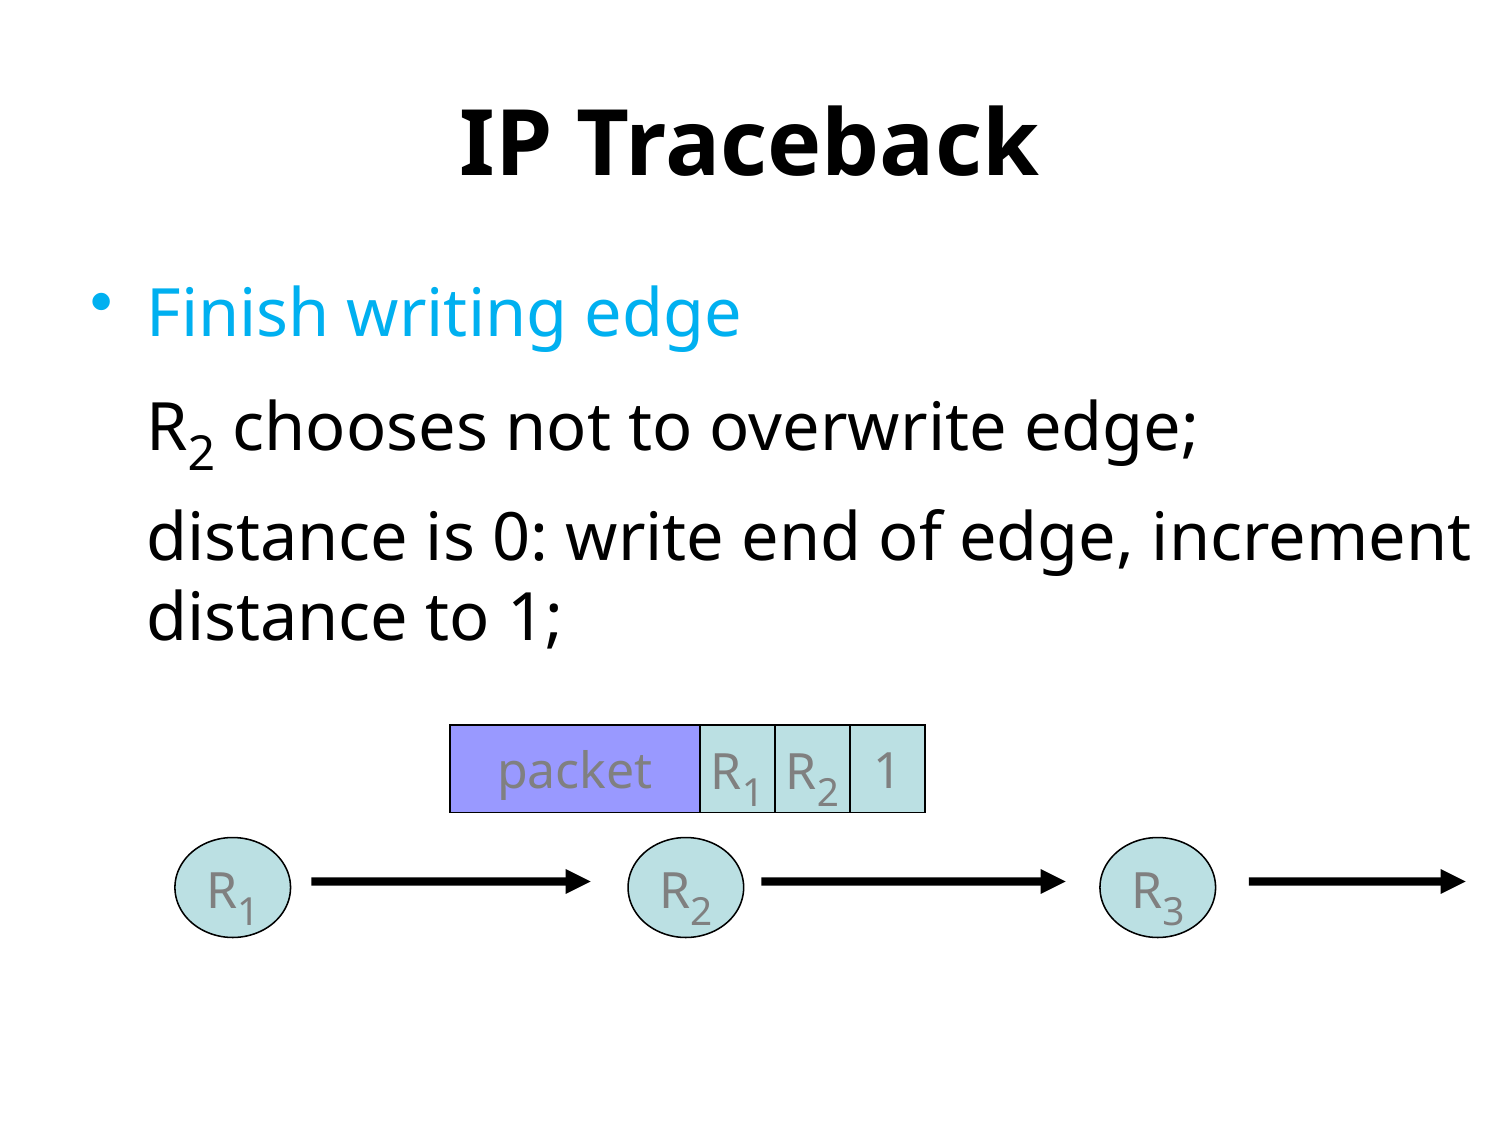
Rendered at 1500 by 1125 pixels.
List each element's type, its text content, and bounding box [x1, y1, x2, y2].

title IP Traceback [0, 45, 1500, 233]
text_box R1 [174, 837, 291, 938]
list Finish writing edge R2 chooses not to overwrite edge; distance is 0: write end of edge, increment distance to 1; [75, 262, 1500, 1125]
text_box R3 [1099, 837, 1216, 938]
text_box [765, 875, 1066, 888]
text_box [449, 724, 926, 813]
text_box [315, 875, 591, 888]
text_box [1253, 875, 1466, 888]
text_box R2 [628, 837, 744, 938]
